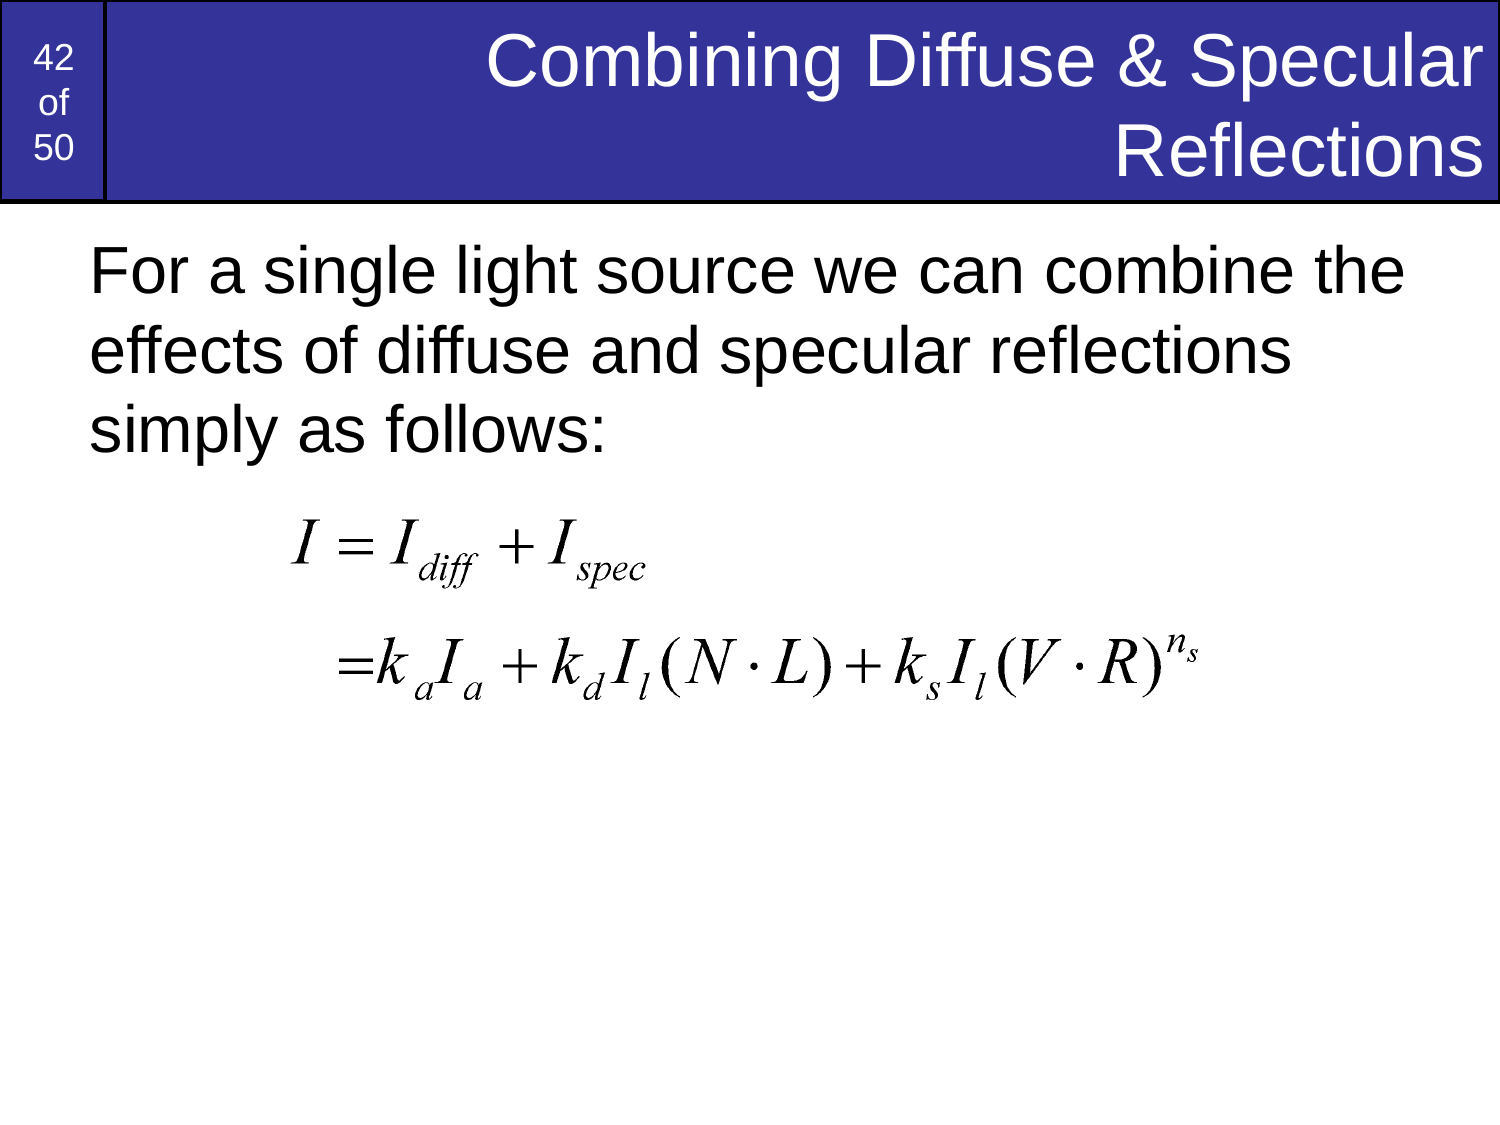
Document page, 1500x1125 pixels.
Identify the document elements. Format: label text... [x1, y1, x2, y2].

list For a single light source we can combine the effects of diffuse and specular reflections simply as follows: [75, 218, 1425, 1125]
picture [279, 500, 1215, 713]
title Combining Diffuse & Specular Reflections [104, 0, 1500, 203]
